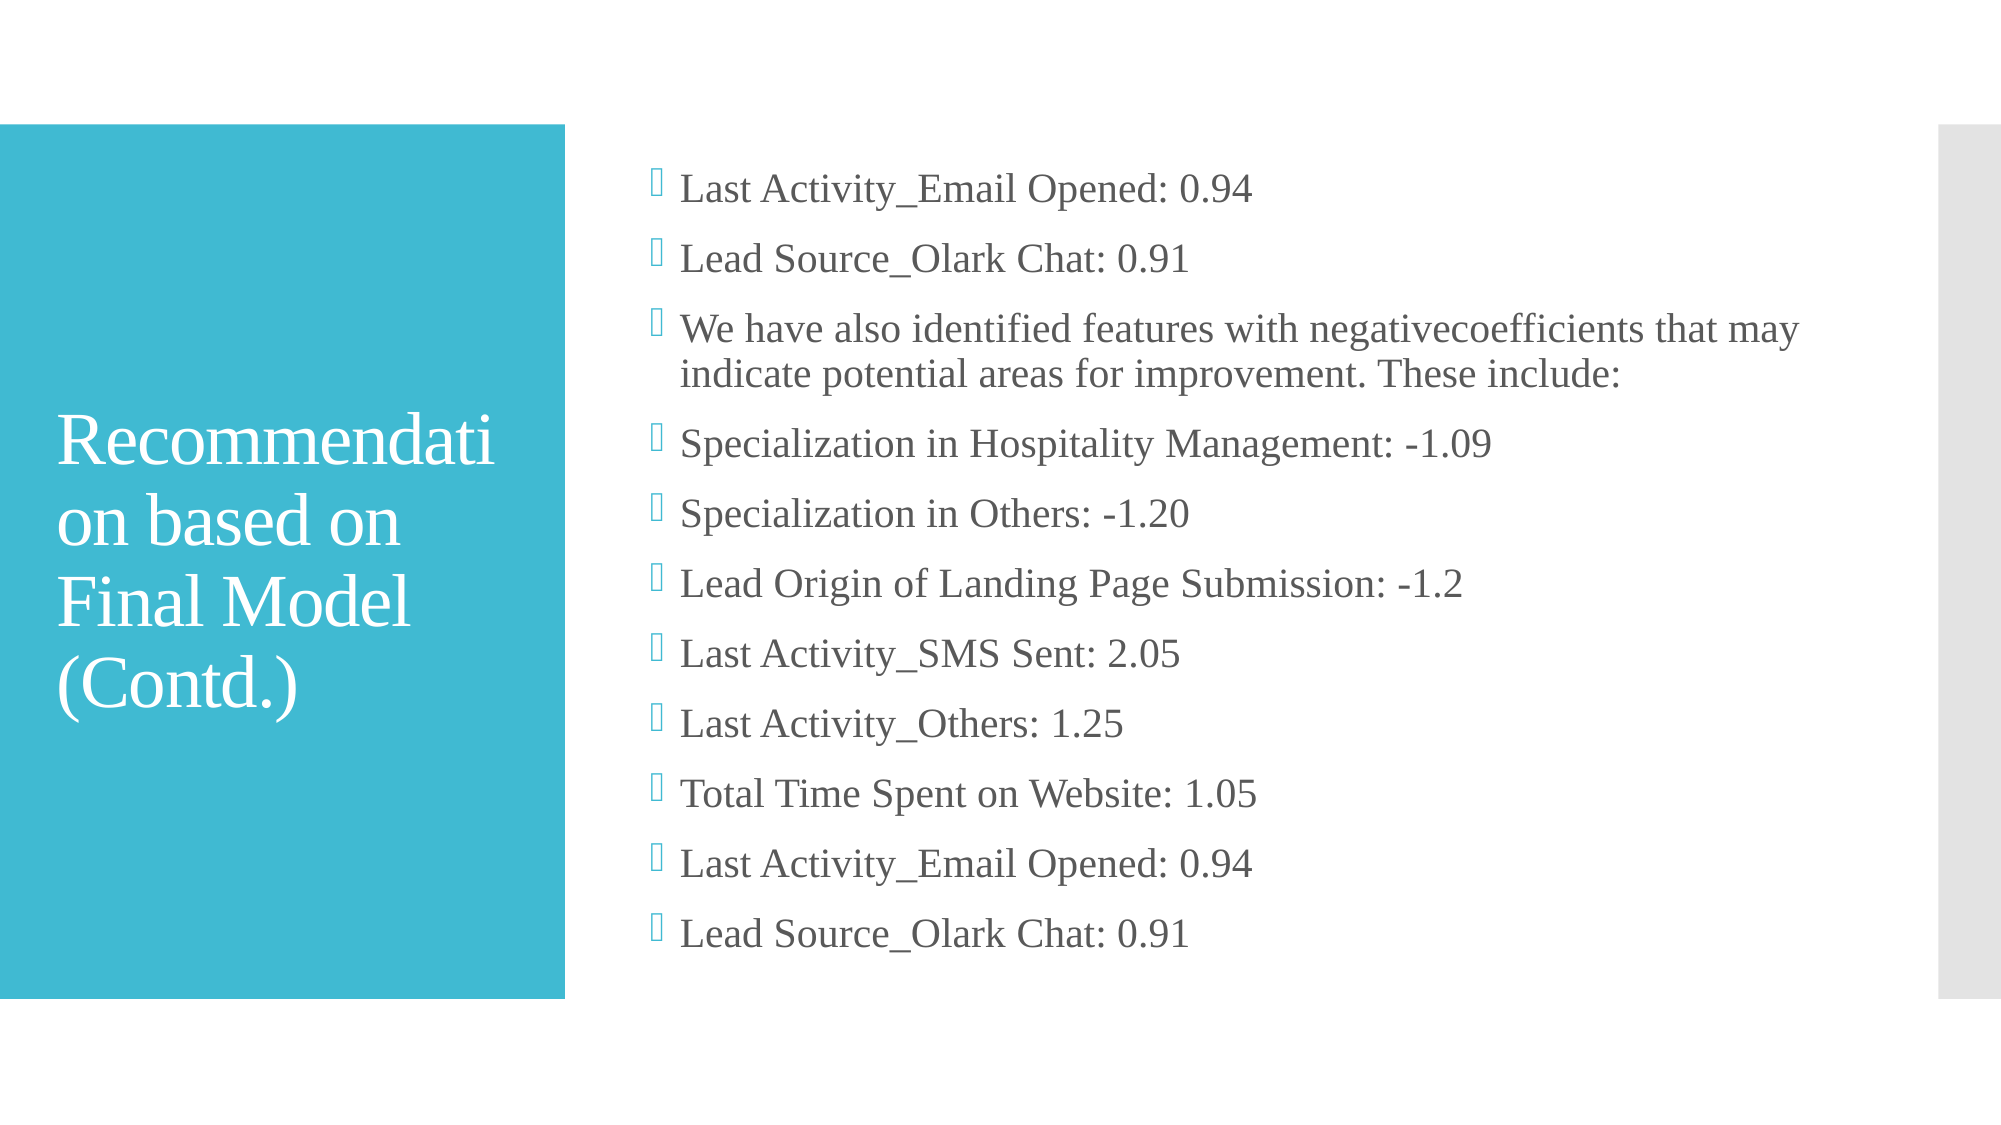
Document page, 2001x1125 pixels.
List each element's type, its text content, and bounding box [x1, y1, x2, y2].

title Recommendation based on Final Model (Contd.) [41, 184, 525, 940]
list Last Activity_Email Opened: 0.94 Lead Source_Olark Chat: 0.91 We have also identified features with negativecoefficients that may indicate potential areas for improvement. These include: Specialization in Hospitality Management: -1.09 Specialization in Others: -1.20 Lead Origin of Landing Page Submission: -1.2 Last Activity_SMS Sent: 2.05 Last Activity_Others: 1.25 Total Time Spent on Website: 1.05 Last Activity_Email Opened: 0.94 Lead Source_Olark Chat: 0.91 [634, 141, 1835, 982]
